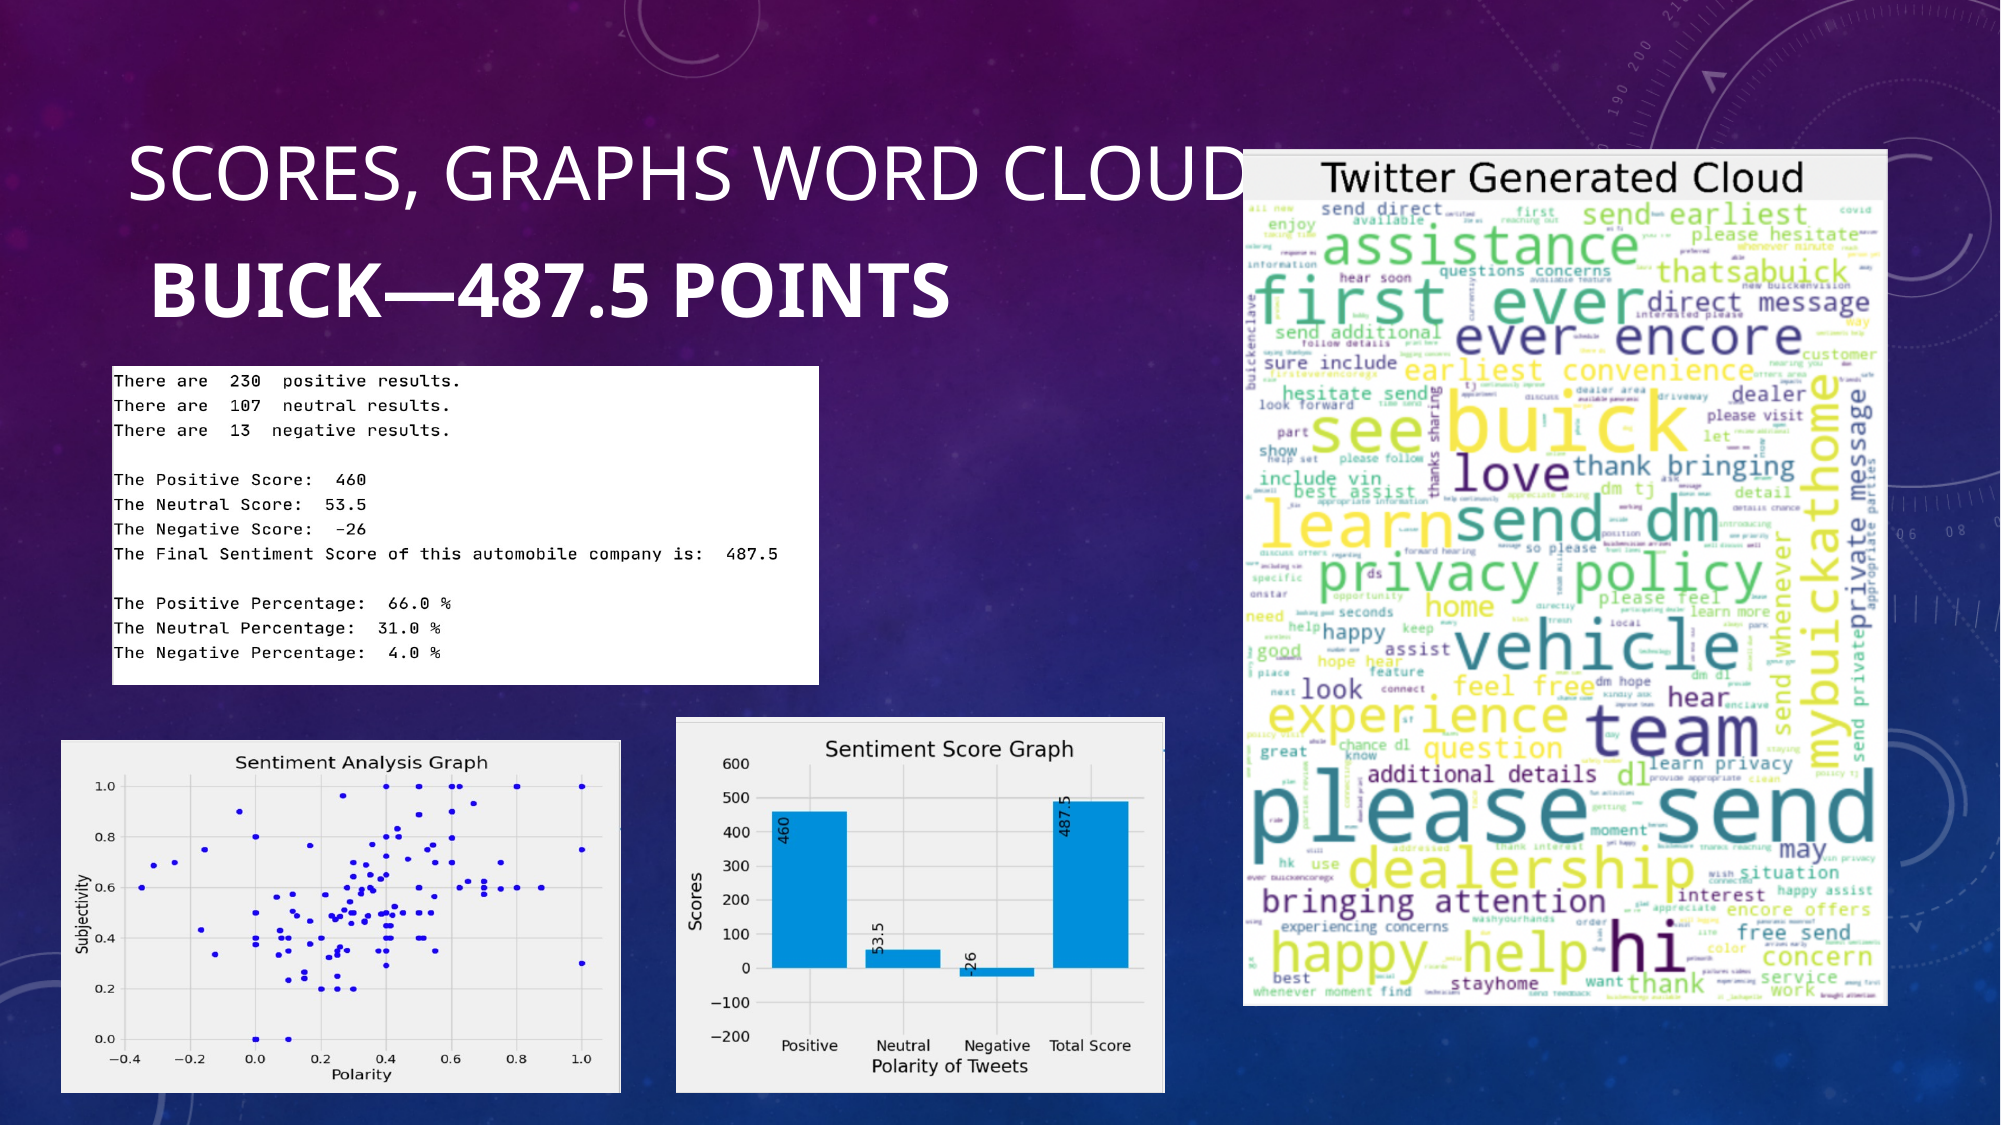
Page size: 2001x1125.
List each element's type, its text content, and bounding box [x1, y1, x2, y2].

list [112, 366, 819, 685]
picture [0, 0, 2001, 1125]
title Scores, Graphs Word Cloud [112, 50, 1775, 290]
text_box Buick—487.5 points [133, 168, 1237, 407]
